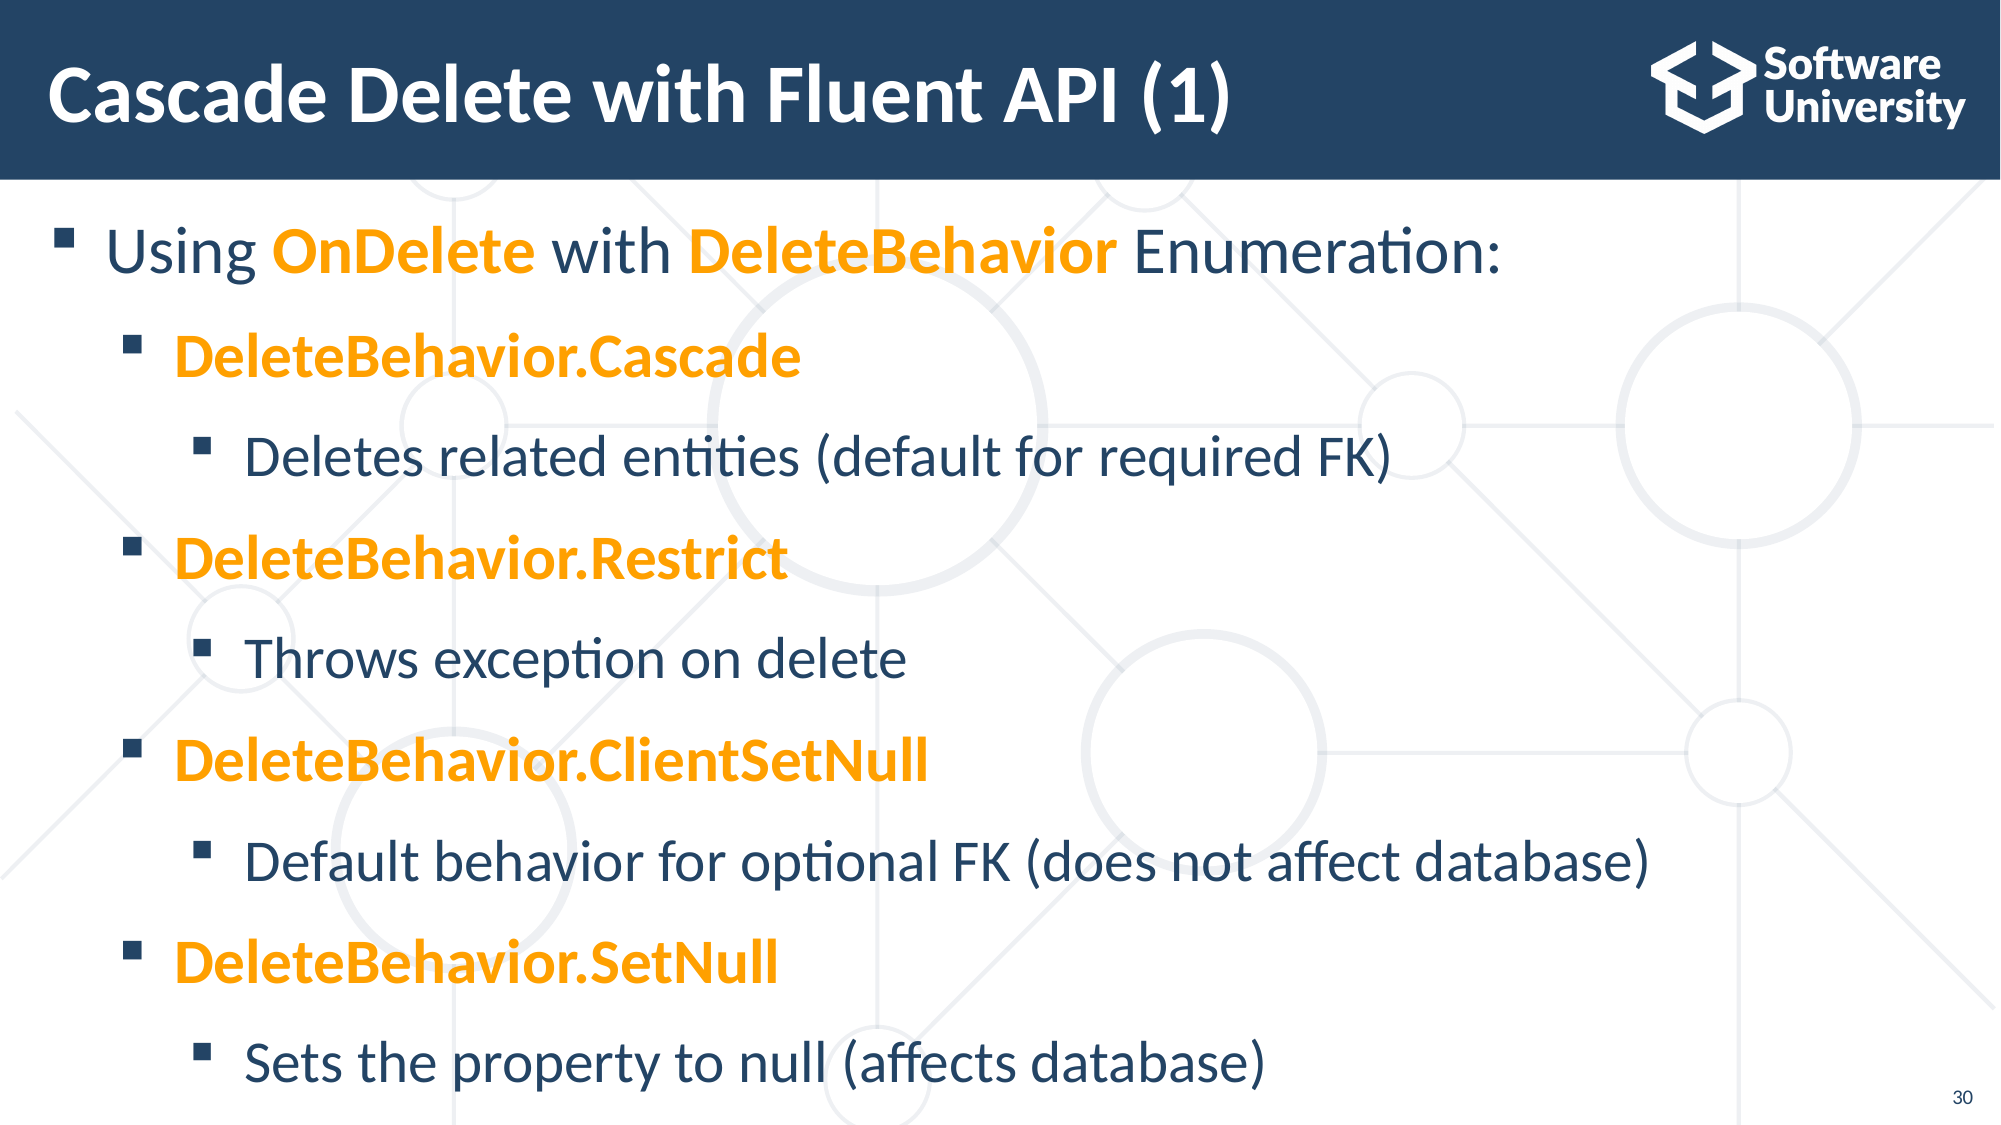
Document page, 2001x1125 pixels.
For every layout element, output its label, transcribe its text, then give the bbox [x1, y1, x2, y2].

picture [1651, 41, 1966, 134]
title Cascade Delete with Fluent API (1) [31, 16, 1625, 162]
slide_number 30 [1927, 1067, 1989, 1117]
list Using OnDelete with DeleteBehavior Enumeration: DeleteBehavior.Cascade Deletes related entities (default for required FK) DeleteBehavior.Restrict Throws exception on delete DeleteBehavior.ClientSetNull Default behavior for optional FK (does not affect database) DeleteBehavior.SetNull Sets the property to null (affects database) [31, 196, 1970, 1104]
